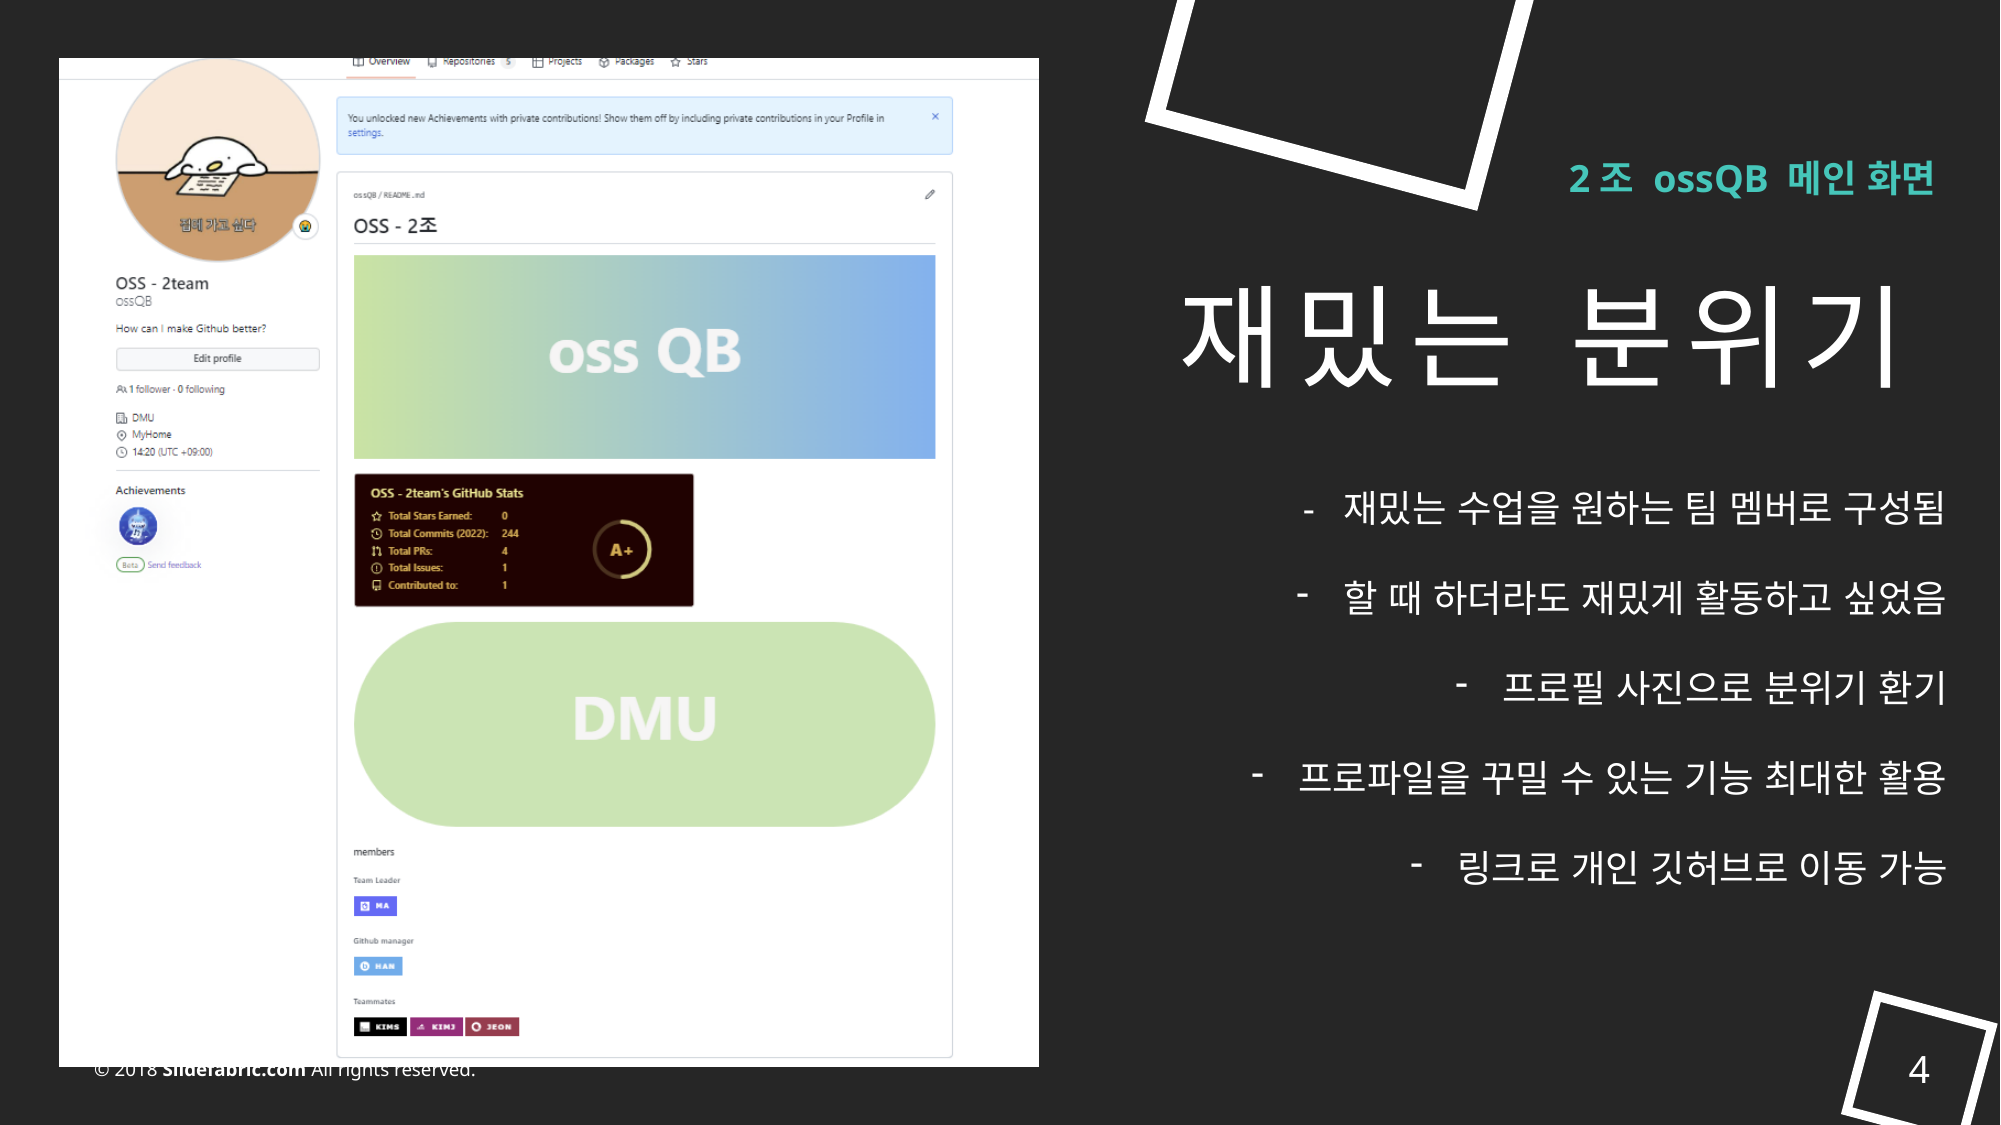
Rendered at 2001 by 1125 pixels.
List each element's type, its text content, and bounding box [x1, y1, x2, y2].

text_box 2조 ossQB 메인 화면 [1542, 147, 1963, 208]
picture [59, 58, 1039, 1067]
text_box - 재밌는 수업을 원하는 팀 멤버로 구성됨 할 때 하더라도 재밌게 활동하고 싶었음 프로필 사진으로 분위기 환기 프로파일을 꾸밀 수 있는 기능 최대한 활용 링크로 개인 깃허브로 이동 가능 [1191, 477, 1963, 898]
text_box [1153, 0, 1526, 202]
text_box 재밌는 분위기 [1163, 259, 1922, 409]
